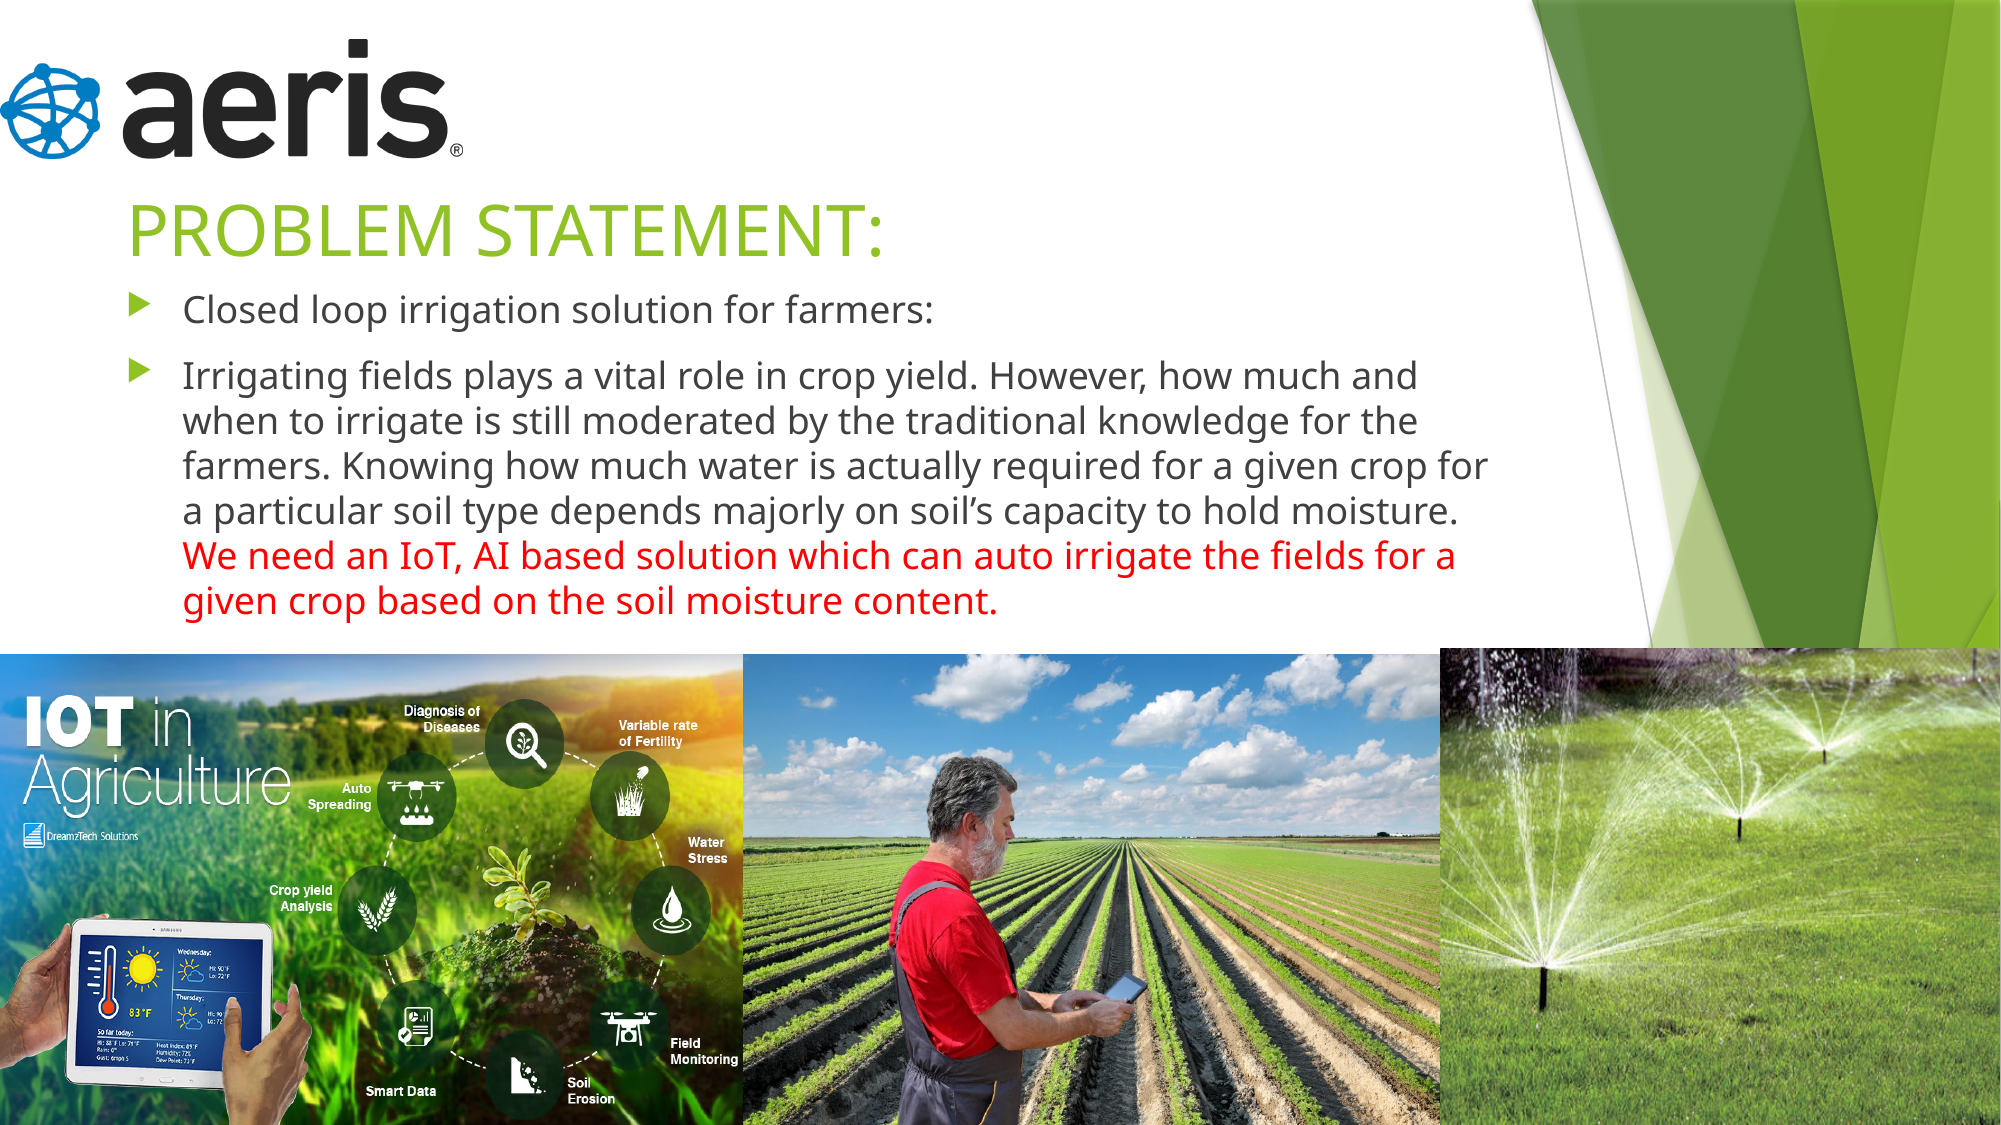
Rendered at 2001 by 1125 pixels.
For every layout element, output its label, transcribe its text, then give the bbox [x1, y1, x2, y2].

picture [0, 647, 2000, 1125]
list Closed loop irrigation solution for farmers: Irrigating fields plays a vital role in crop yield. However, how much and when to irrigate is still moderated by the traditional knowledge for the farmers. Knowing how much water is actually required for a given crop for a particular soil type depends majorly on soil’s capacity to hold moisture. We need an IoT, AI based solution which can auto irrigate the fields for a given crop based on the soil moisture content. [111, 278, 1522, 653]
title PROBLEM STATEMENT: [111, 177, 1016, 278]
picture [0, 38, 463, 159]
